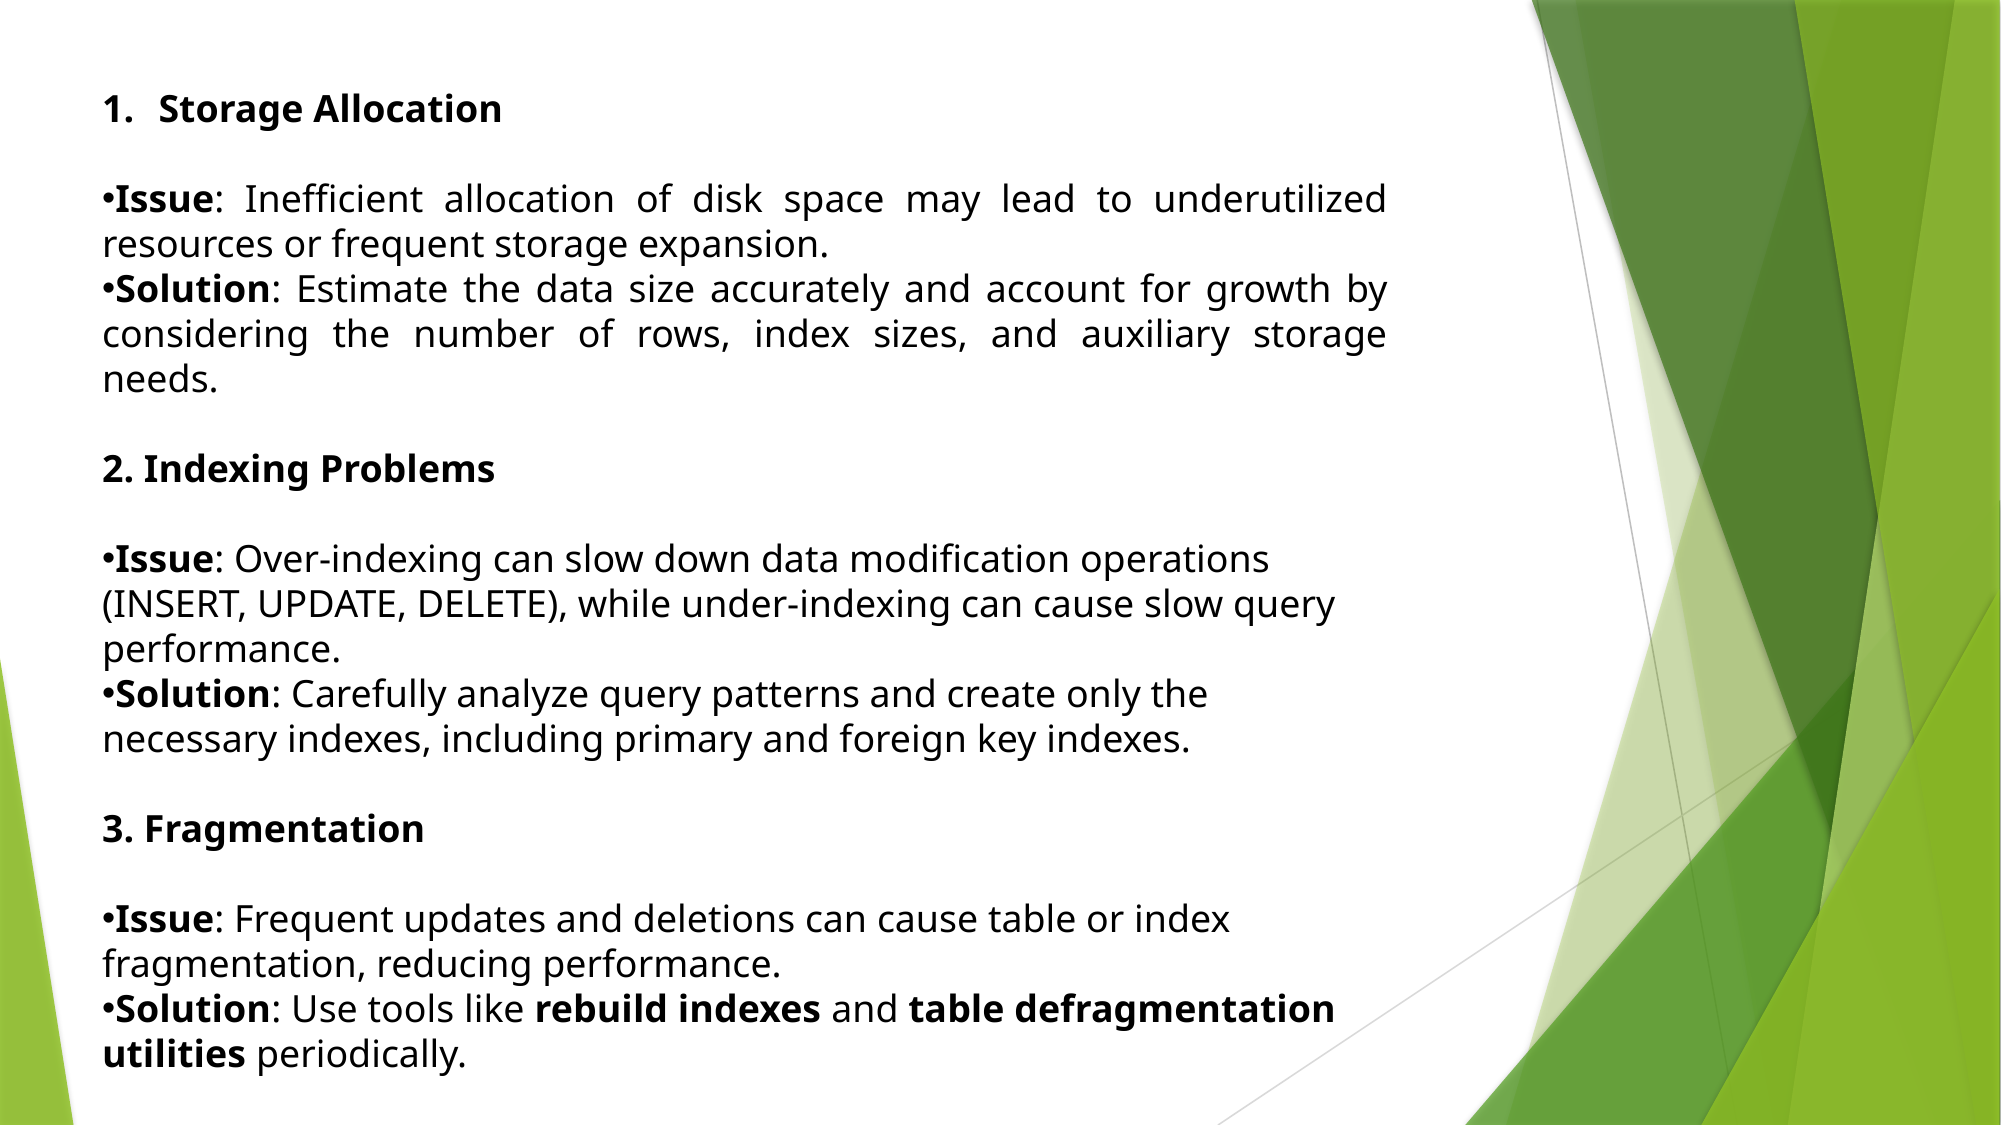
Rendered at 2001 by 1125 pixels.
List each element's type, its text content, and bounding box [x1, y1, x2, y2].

text_box Storage Allocation Issue: Inefficient allocation of disk space may lead to underutilized resources or frequent storage expansion. Solution: Estimate the data size accurately and account for growth by considering the number of rows, index sizes, and auxiliary storage needs. 2. Indexing Problems Issue: Over-indexing can slow down data modification operations (INSERT, UPDATE, DELETE), while under-indexing can cause slow query performance. Solution: Carefully analyze query patterns and create only the necessary indexes, including primary and foreign key indexes. 3. Fragmentation Issue: Frequent updates and deletions can cause table or index fragmentation, reducing performance. Solution: Use tools like rebuild indexes and table defragmentation utilities periodically. [87, 77, 1404, 1125]
